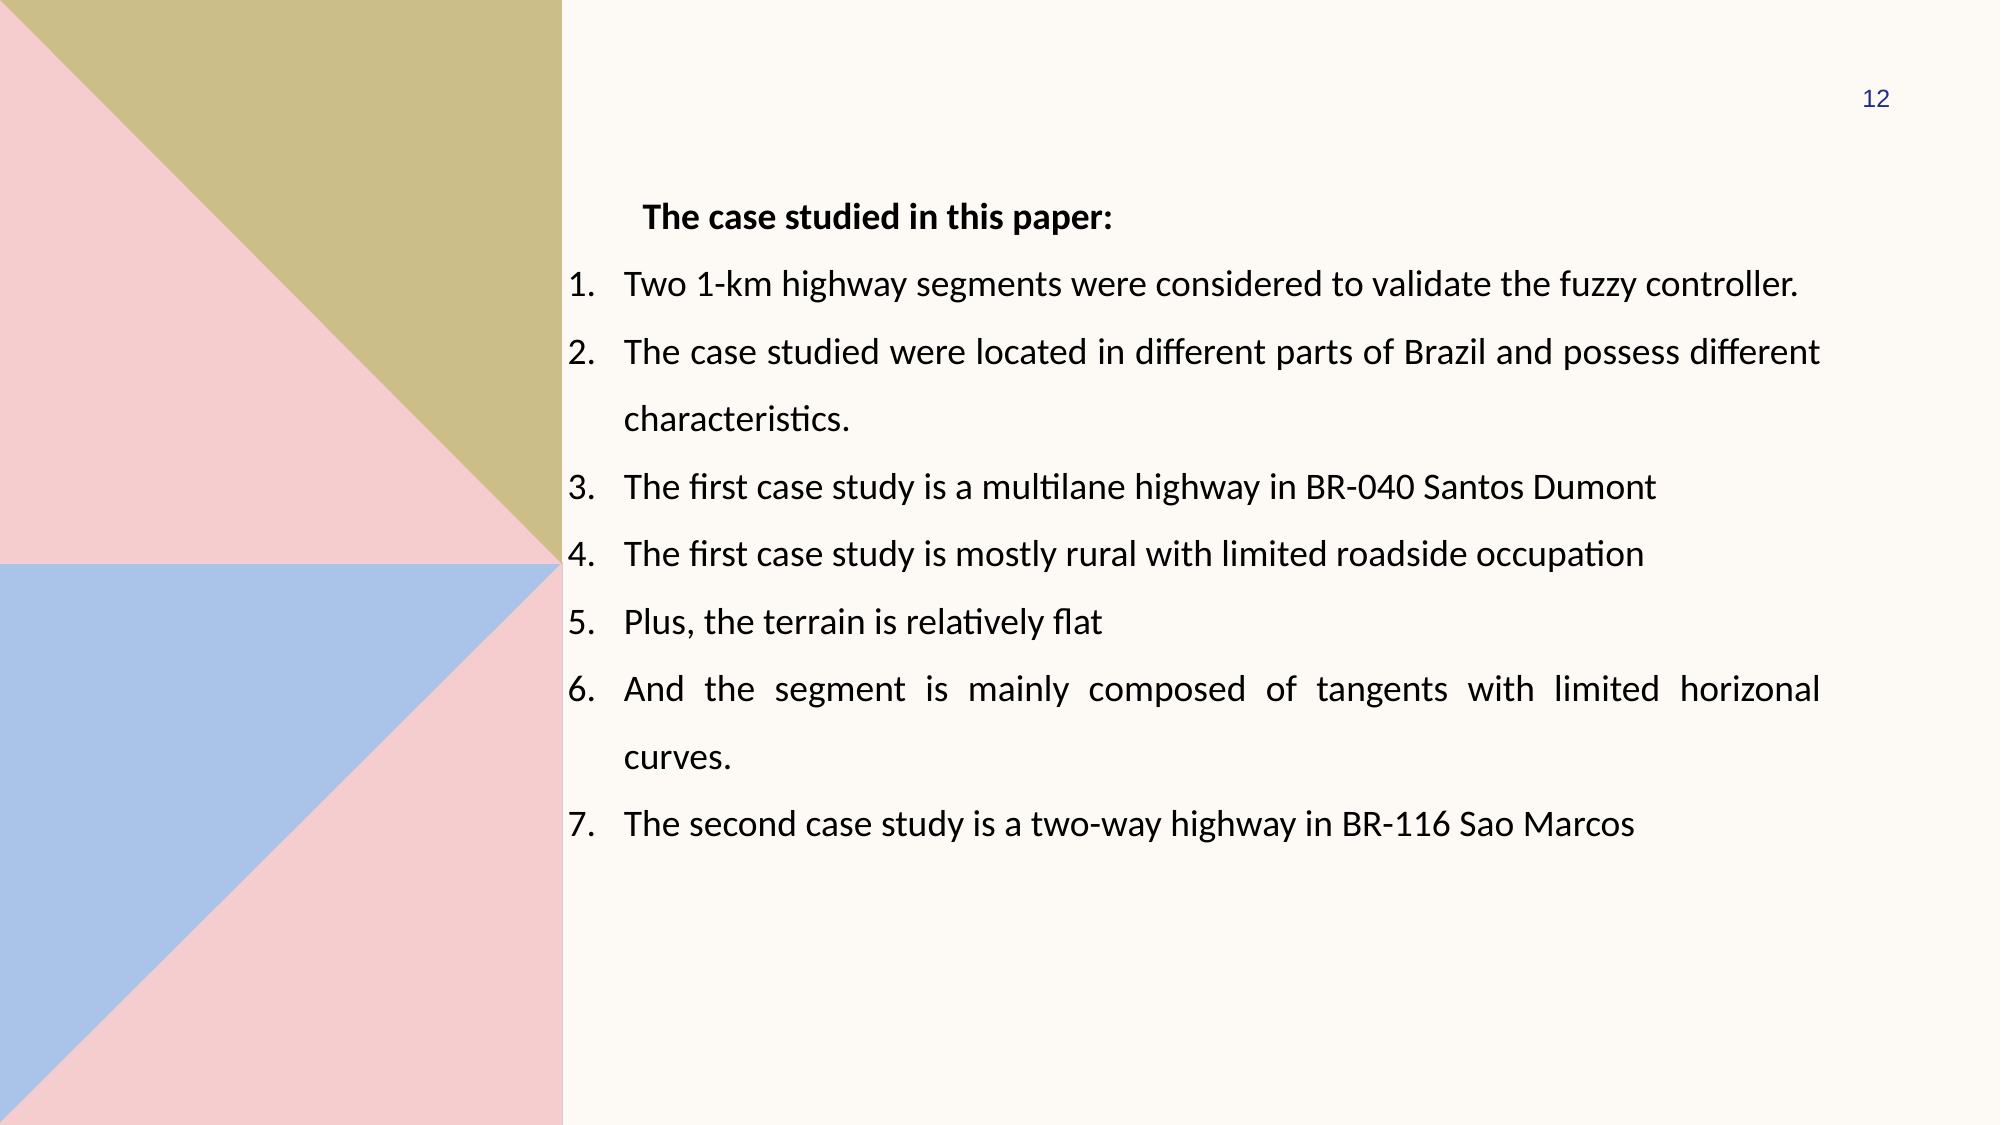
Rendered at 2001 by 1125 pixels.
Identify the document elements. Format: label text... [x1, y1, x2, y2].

text_box The case studied in this paper: Two 1-km highway segments were considered to validate the fuzzy controller. The case studied were located in different parts of Brazil and possess different characteristics. The first case study is a multilane highway in BR-040 Santos Dumont The first case study is mostly rural with limited roadside occupation Plus, the terrain is relatively flat And the segment is mainly composed of tangents with limited horizonal curves. The second case study is a two-way highway in BR-116 Sao Marcos [552, 161, 1837, 914]
slide_number 12 [1795, 75, 1958, 120]
